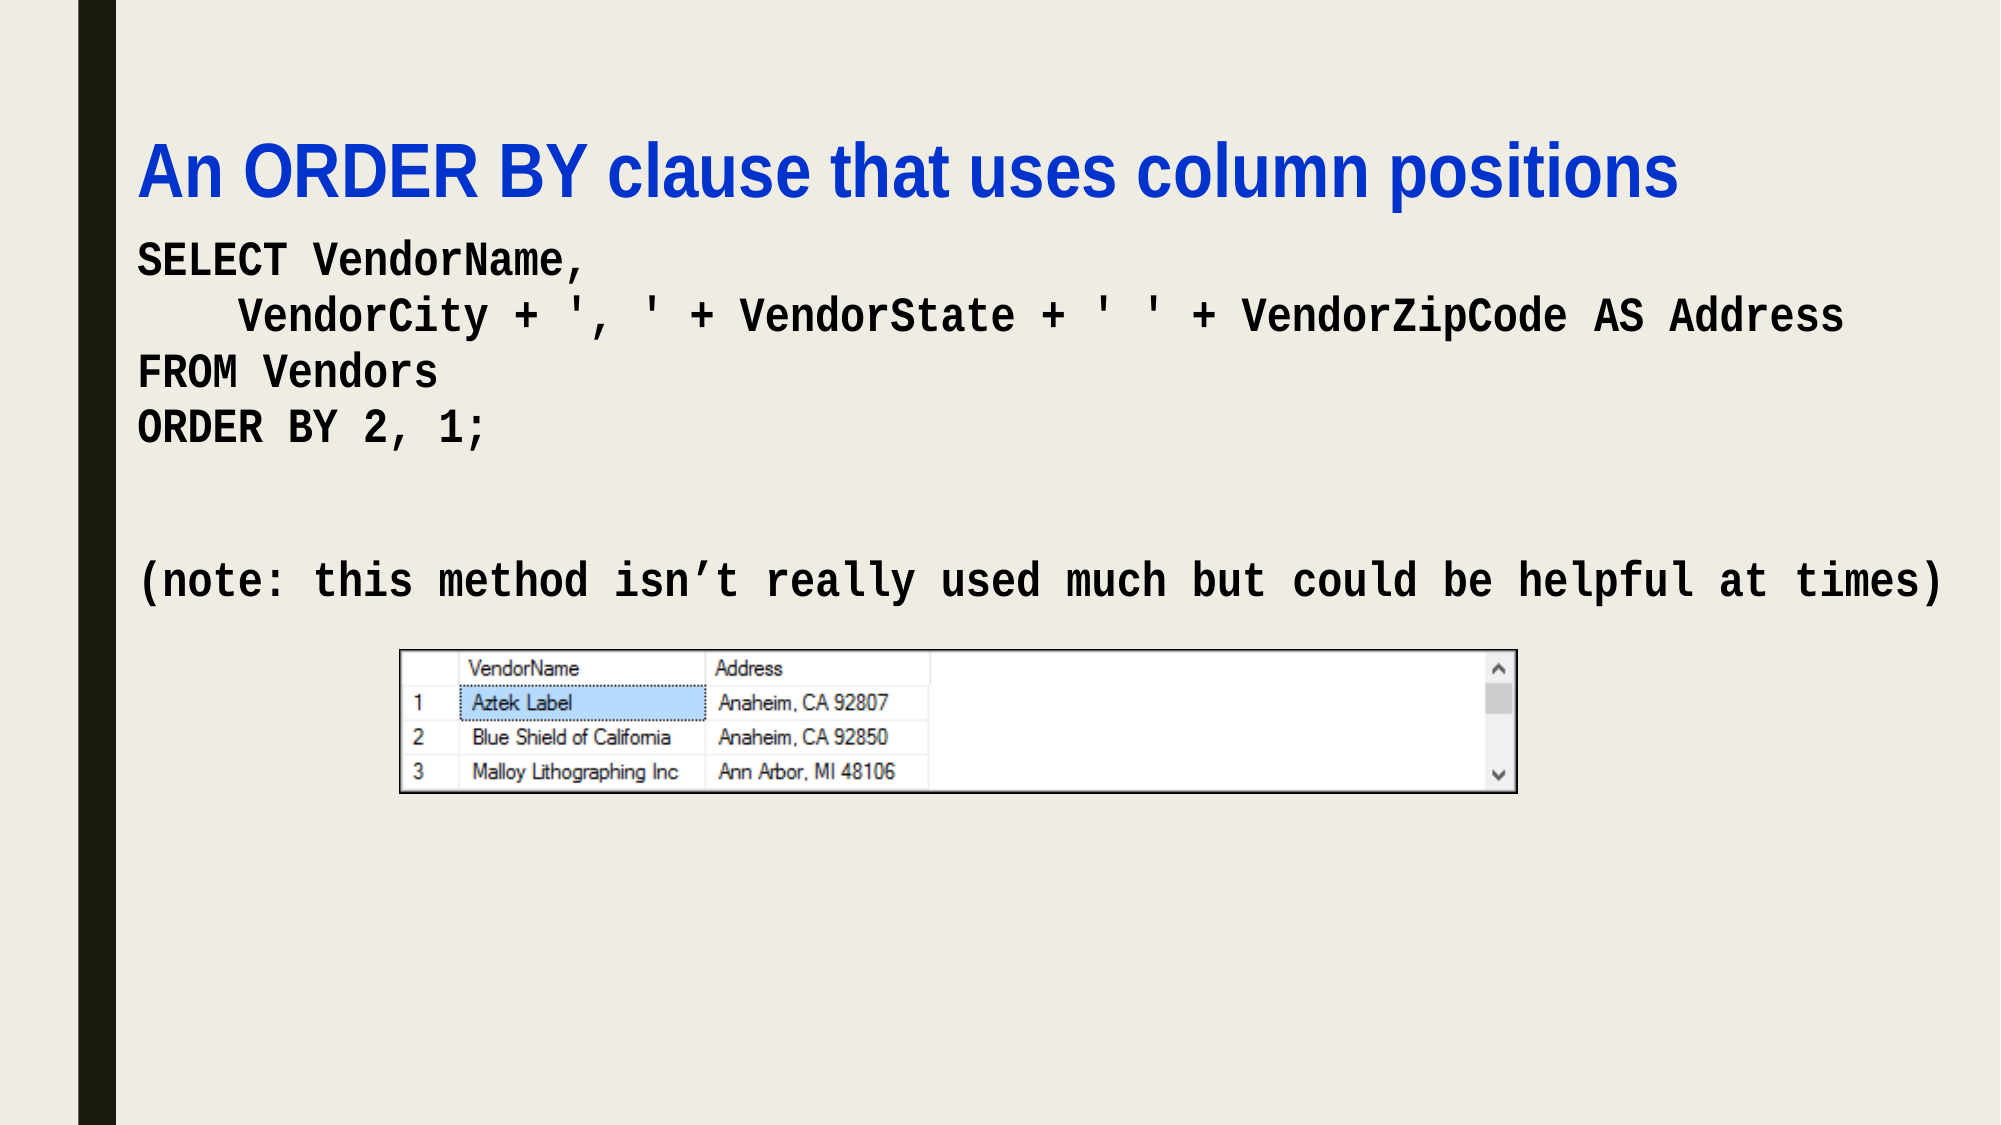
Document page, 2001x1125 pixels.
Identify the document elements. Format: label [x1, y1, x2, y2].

picture [399, 649, 1518, 794]
text_box [137, 124, 1963, 657]
